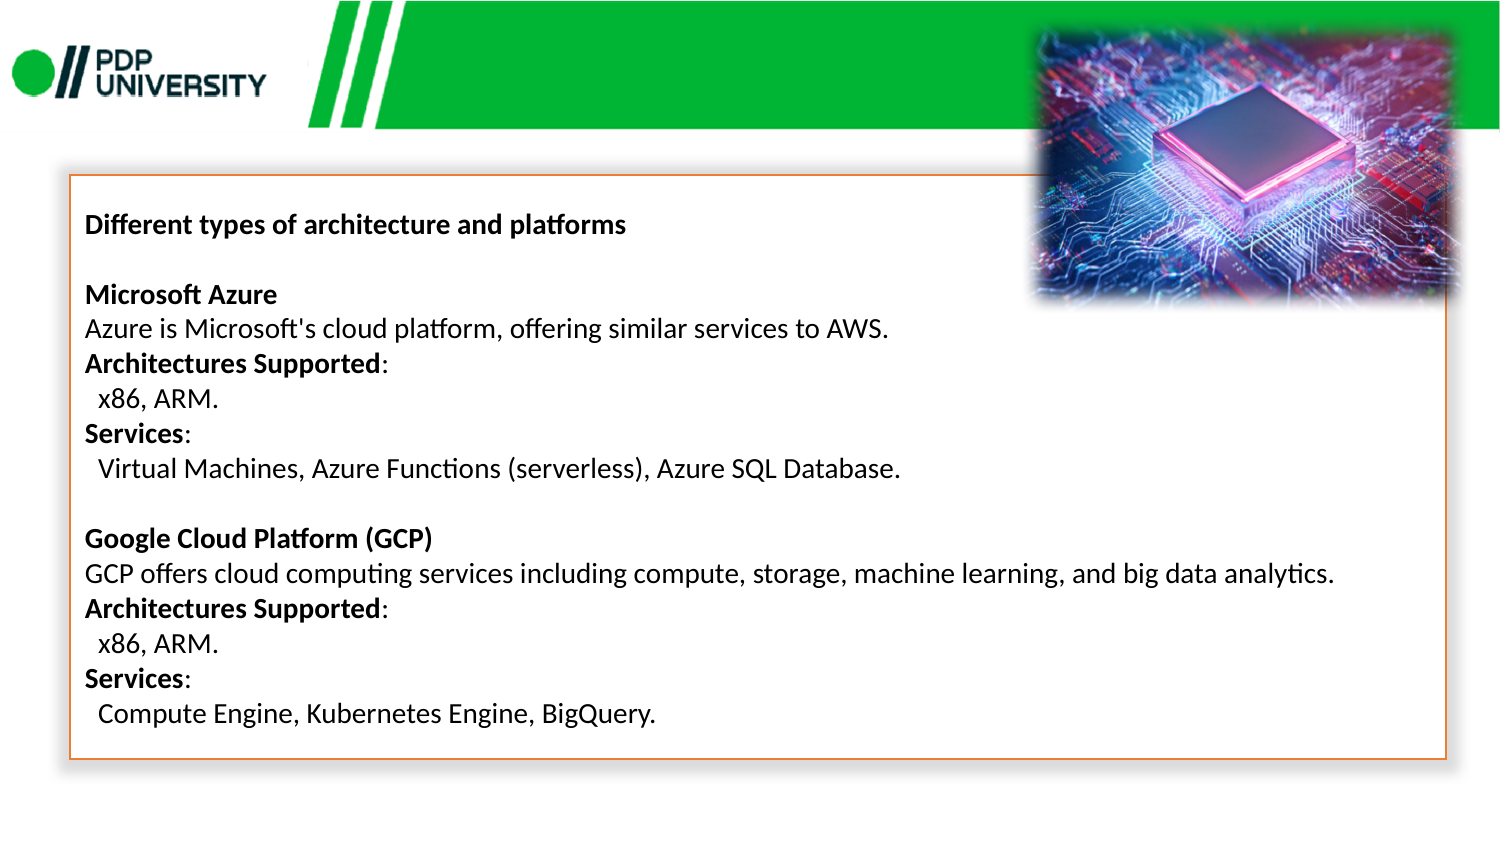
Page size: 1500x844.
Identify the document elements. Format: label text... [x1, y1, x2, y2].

text_box Different types of architecture and platforms Microsoft Azure Azure is Microsoft's cloud platform, offering similar services to AWS. Architectures Supported: x86, ARM. Services: Virtual Machines, Azure Functions (serverless), Azure SQL Database. Google Cloud Platform (GCP) GCP offers cloud computing services including compute, storage, machine learning, and big data analytics. Architectures Supported: x86, ARM. Services: Compute Engine, Kubernetes Engine, BigQuery. [69, 174, 1447, 760]
picture [0, 0, 1500, 315]
